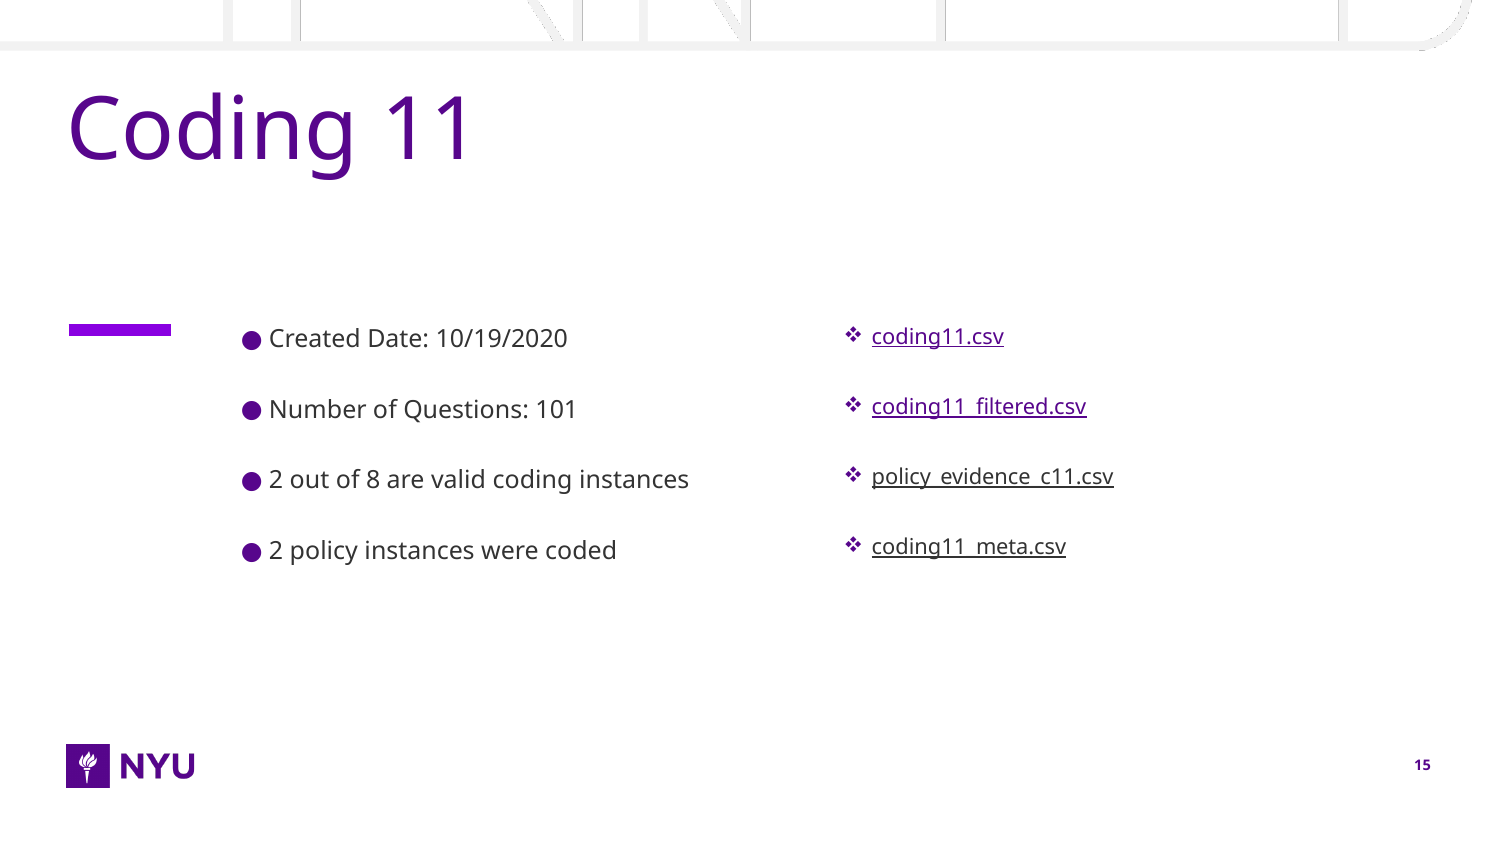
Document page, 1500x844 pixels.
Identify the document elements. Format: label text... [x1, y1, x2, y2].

list coding11.csv coding11_filtered.csv policy_evidence_c11.csv coding11_meta.csv [828, 300, 1375, 550]
title Coding 11 [51, 72, 1434, 261]
picture [66, 744, 195, 788]
list Created Date: 10/19/2020 Number of Questions: 101 2 out of 8 are valid coding instances 2 policy instances were coded [225, 300, 773, 679]
picture [0, 0, 1496, 51]
